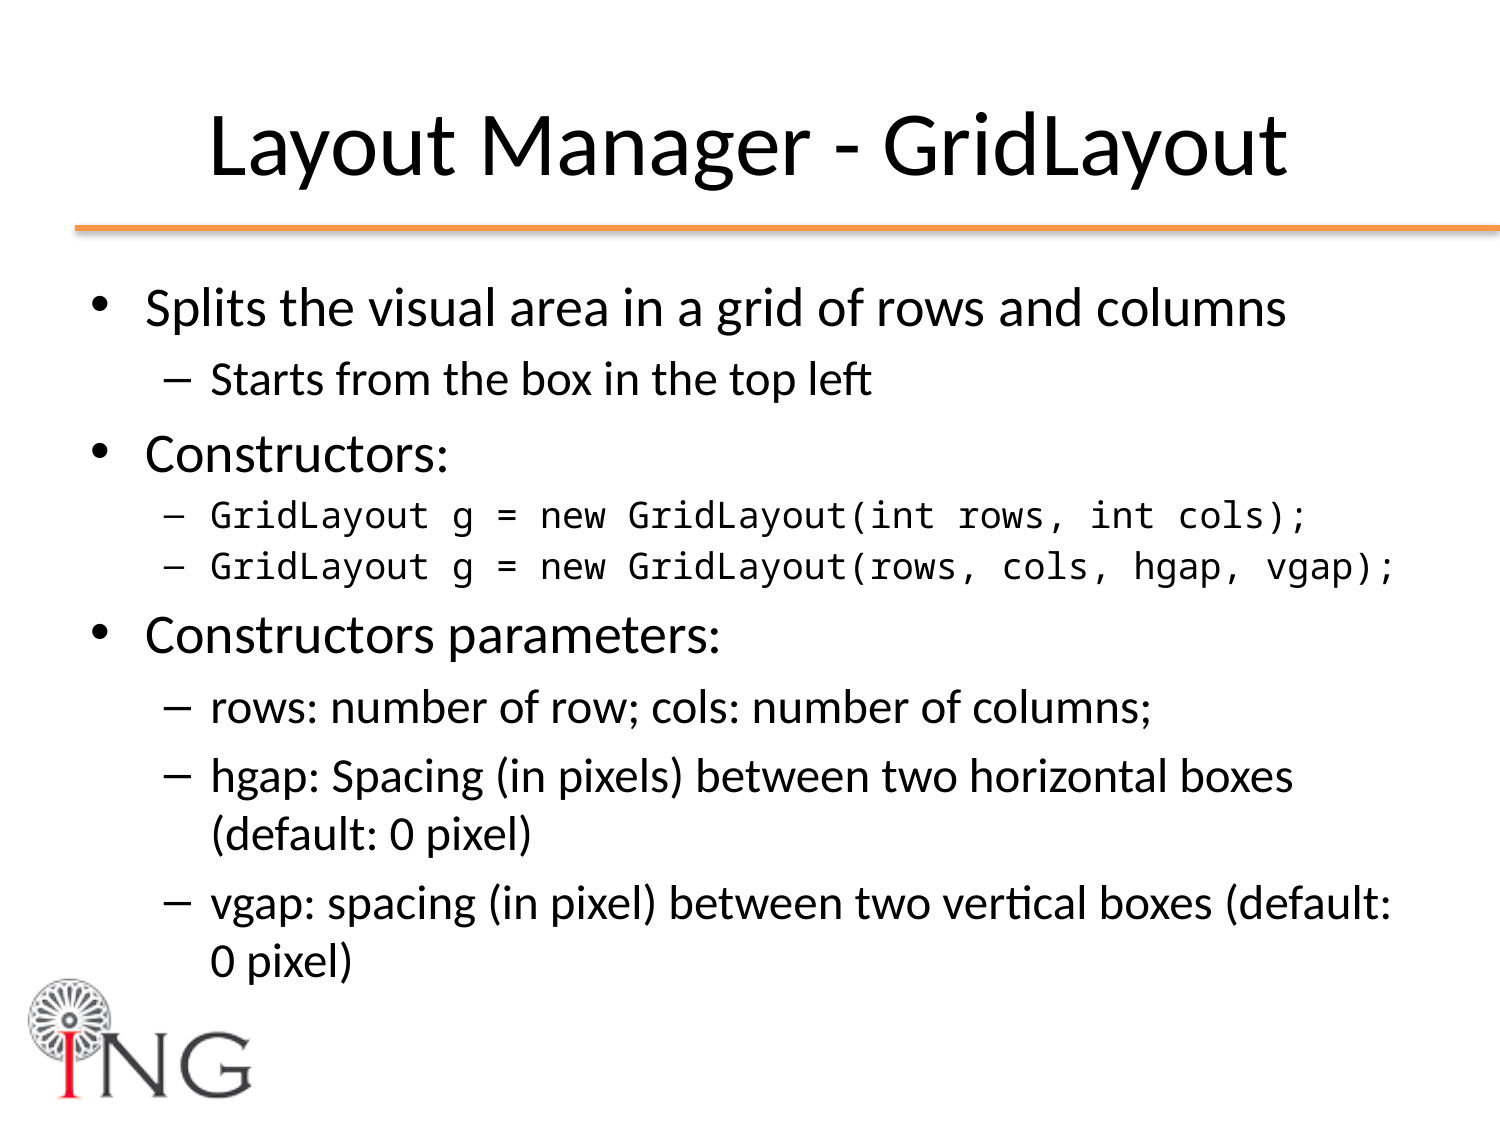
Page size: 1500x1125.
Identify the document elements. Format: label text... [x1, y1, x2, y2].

list Splits the visual area in a grid of rows and columns Starts from the box in the top left Constructors: GridLayout g = new GridLayout(int rows, int cols); GridLayout g = new GridLayout(rows, cols, hgap, vgap); Constructors parameters: rows: number of row; cols: number of columns; hgap: Spacing (in pixels) between two horizontal boxes (default: 0 pixel) vgap: spacing (in pixel) between two vertical boxes (default: 0 pixel) [75, 262, 1425, 1005]
title Layout Manager - GridLayout [75, 45, 1425, 233]
picture [3, 956, 281, 1125]
